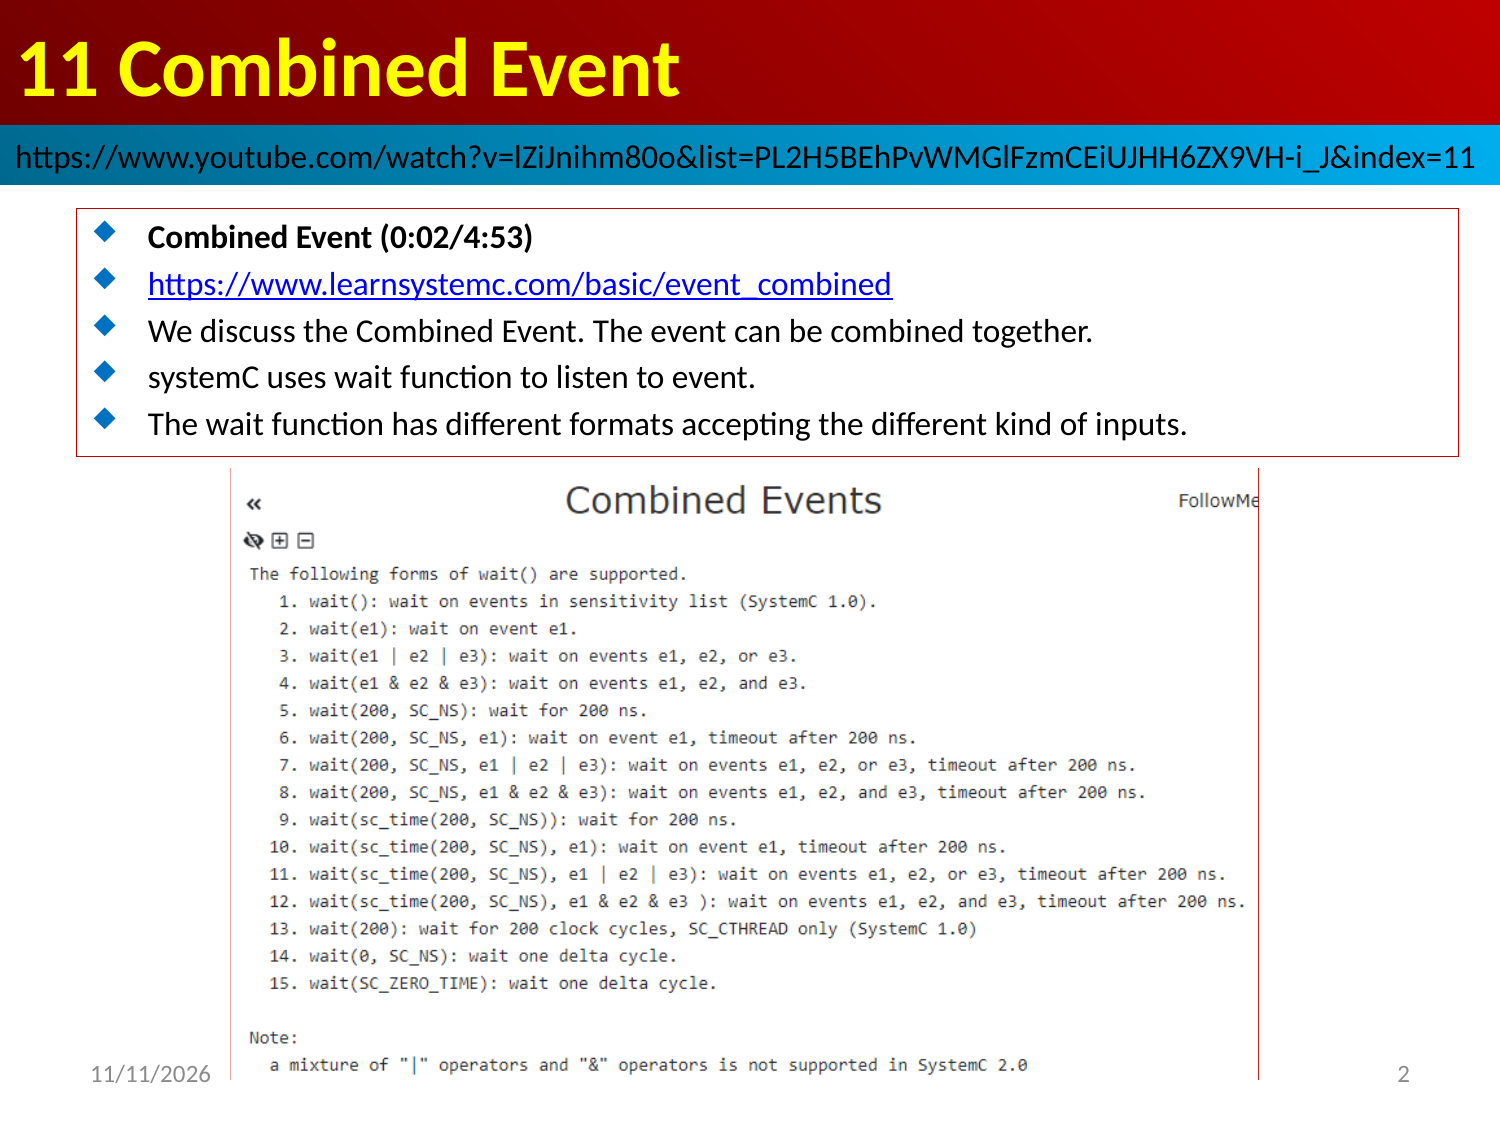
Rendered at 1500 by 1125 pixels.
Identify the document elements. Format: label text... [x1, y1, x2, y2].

slide_number 2 [1074, 1042, 1425, 1103]
text_box https://www.youtube.com/watch?v=lZiJnihm80o&list=PL2H5BEhPvWMGlFzmCEiUJHH6ZX9VH-i_J&index=11 [0, 125, 1500, 185]
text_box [229, 467, 1259, 1080]
title 11 Combined Event [0, 0, 1500, 125]
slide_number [75, 1042, 425, 1103]
subtitle Combined Event (0:02/4:53) https://www.learnsystemc.com/basic/event_combined We discuss the Combined Event. The event can be combined together. systemC uses wait function to listen to event. The wait function has different formats accepting the different kind of inputs. [76, 208, 1459, 457]
